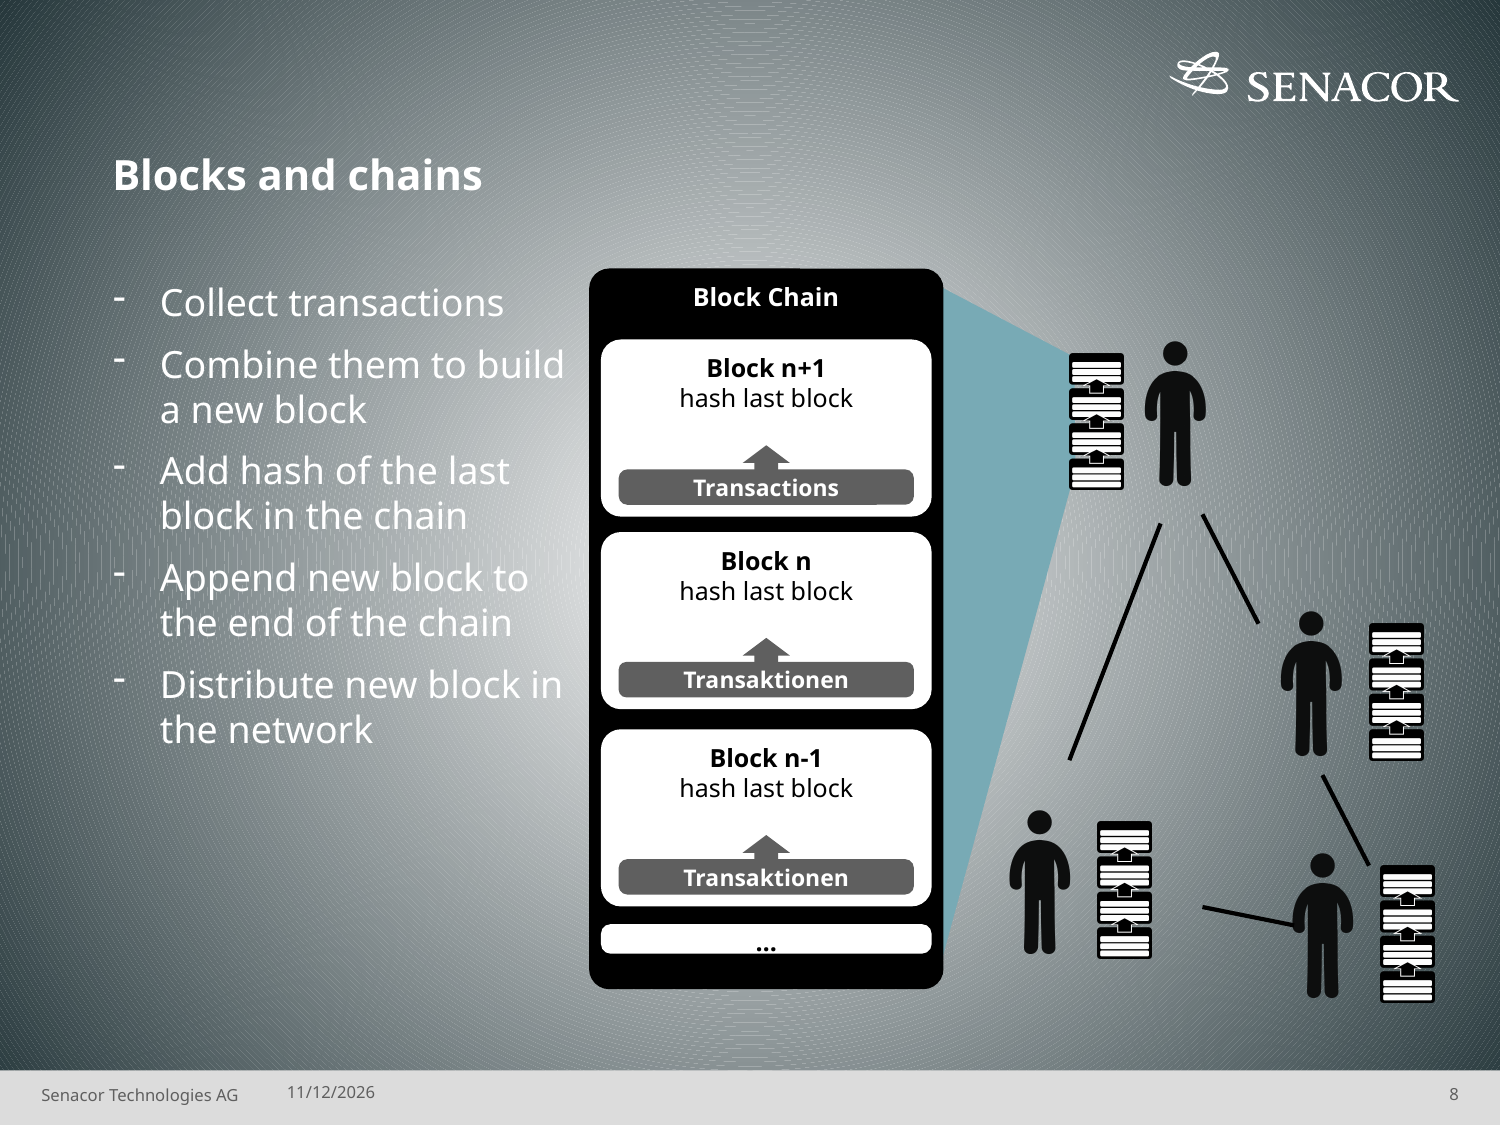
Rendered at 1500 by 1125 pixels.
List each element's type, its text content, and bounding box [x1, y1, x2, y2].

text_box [1202, 906, 1295, 926]
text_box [950, 795, 1152, 968]
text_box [1322, 774, 1370, 866]
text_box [1202, 514, 1259, 624]
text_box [618, 637, 915, 698]
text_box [1069, 327, 1259, 500]
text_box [1222, 597, 1424, 770]
slide_number 8 [1352, 1070, 1459, 1125]
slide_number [286, 1070, 408, 1125]
text_box … [598, 922, 934, 956]
text_box Block n-1 hash last block [598, 727, 934, 909]
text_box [1234, 839, 1436, 1012]
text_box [1069, 523, 1161, 761]
text_box [946, 287, 1068, 798]
text_box Block n+1 hash last block [598, 337, 934, 519]
text_box Block Chain [586, 266, 946, 992]
text_box Block n hash last block [598, 529, 934, 712]
text_box Collect transactions Combine them to build a new block Add hash of the last block in the chain Append new block to the end of the chain Distribute new block in the network [113, 278, 567, 751]
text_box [618, 445, 915, 506]
title Blocks and chains [112, 149, 1459, 232]
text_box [618, 834, 915, 895]
